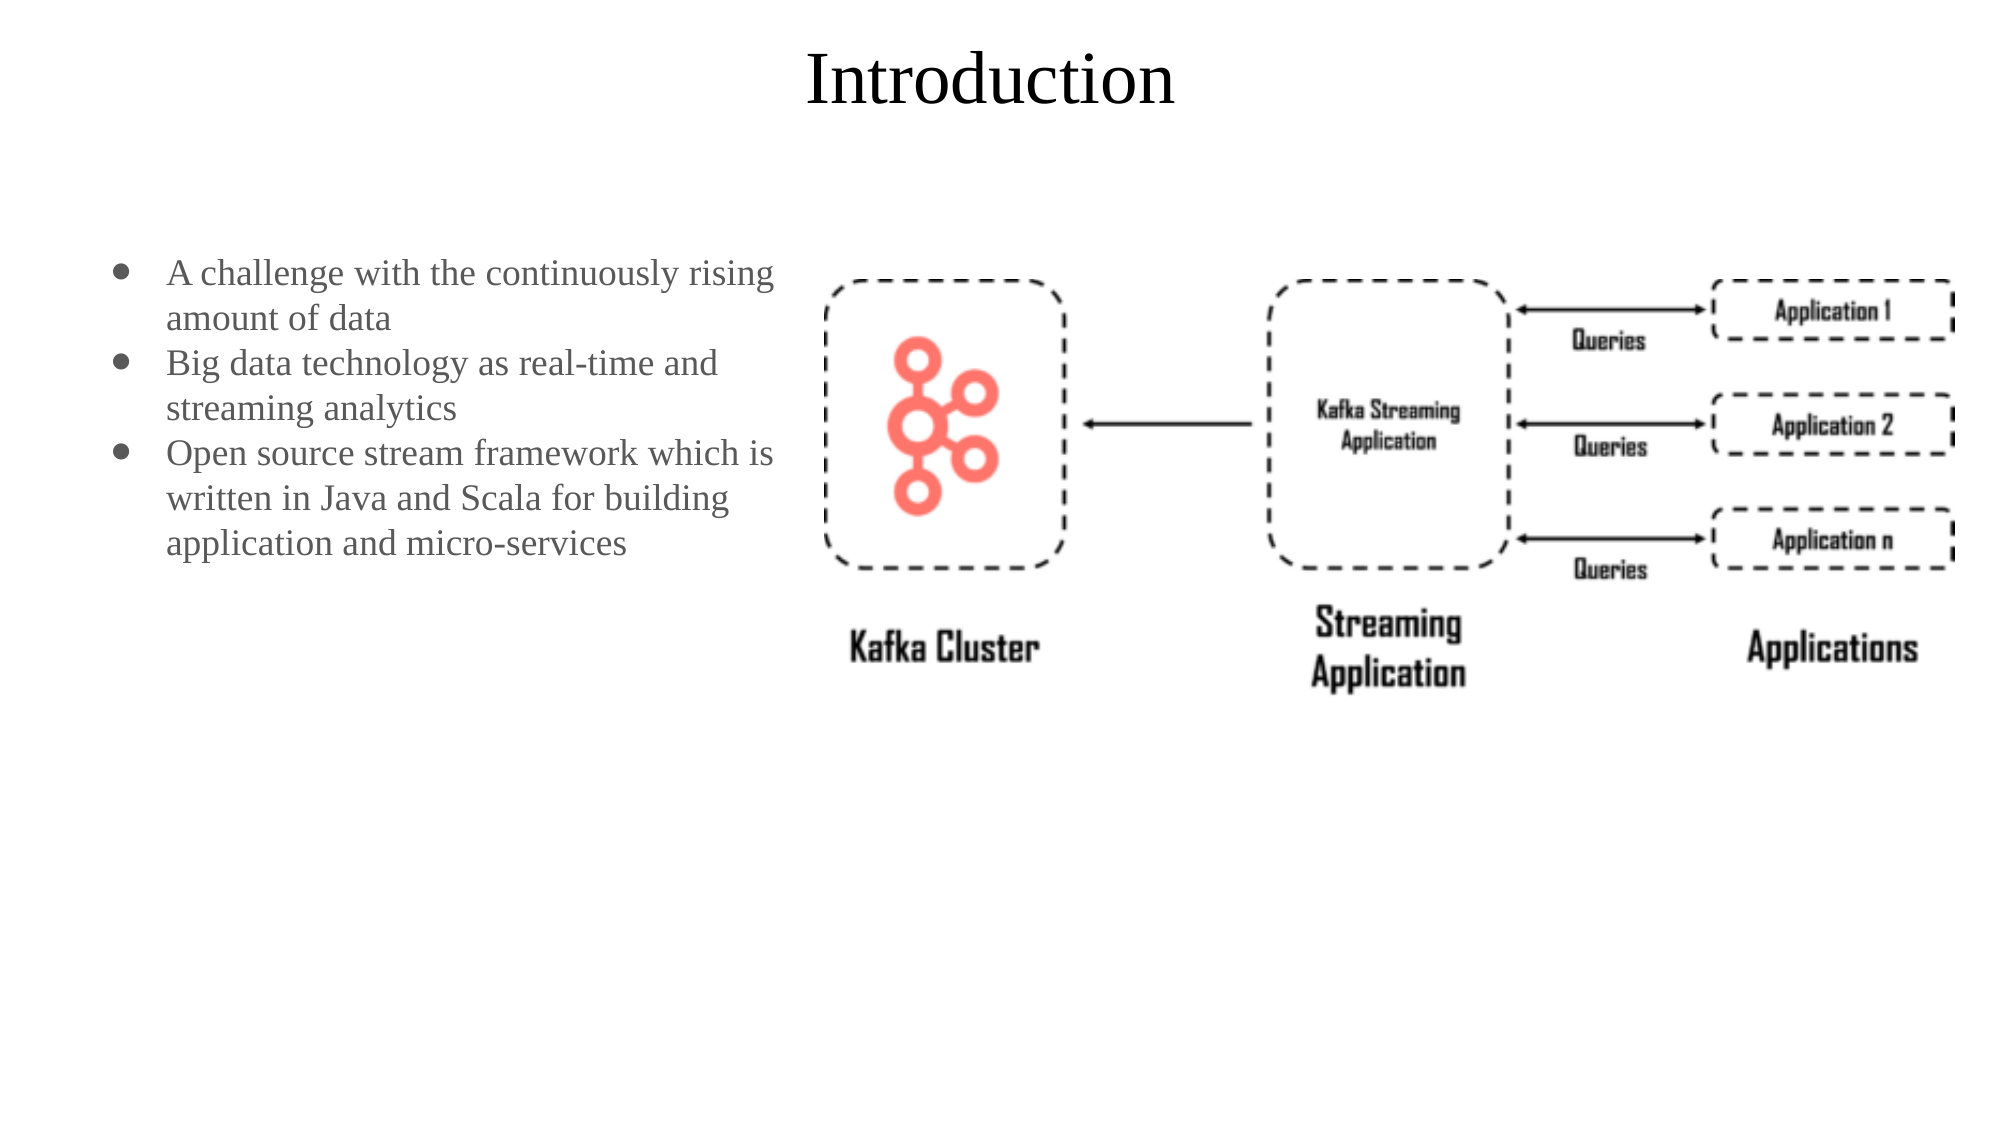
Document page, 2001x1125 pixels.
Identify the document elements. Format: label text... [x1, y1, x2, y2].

subtitle A challenge with the continuously rising amount of data Big data technology as real-time and streaming analytics Open source stream framework which is written in Java and Scala for building application and micro-services [76, 195, 825, 1046]
title Introduction [249, 29, 1750, 128]
picture [824, 279, 1955, 722]
